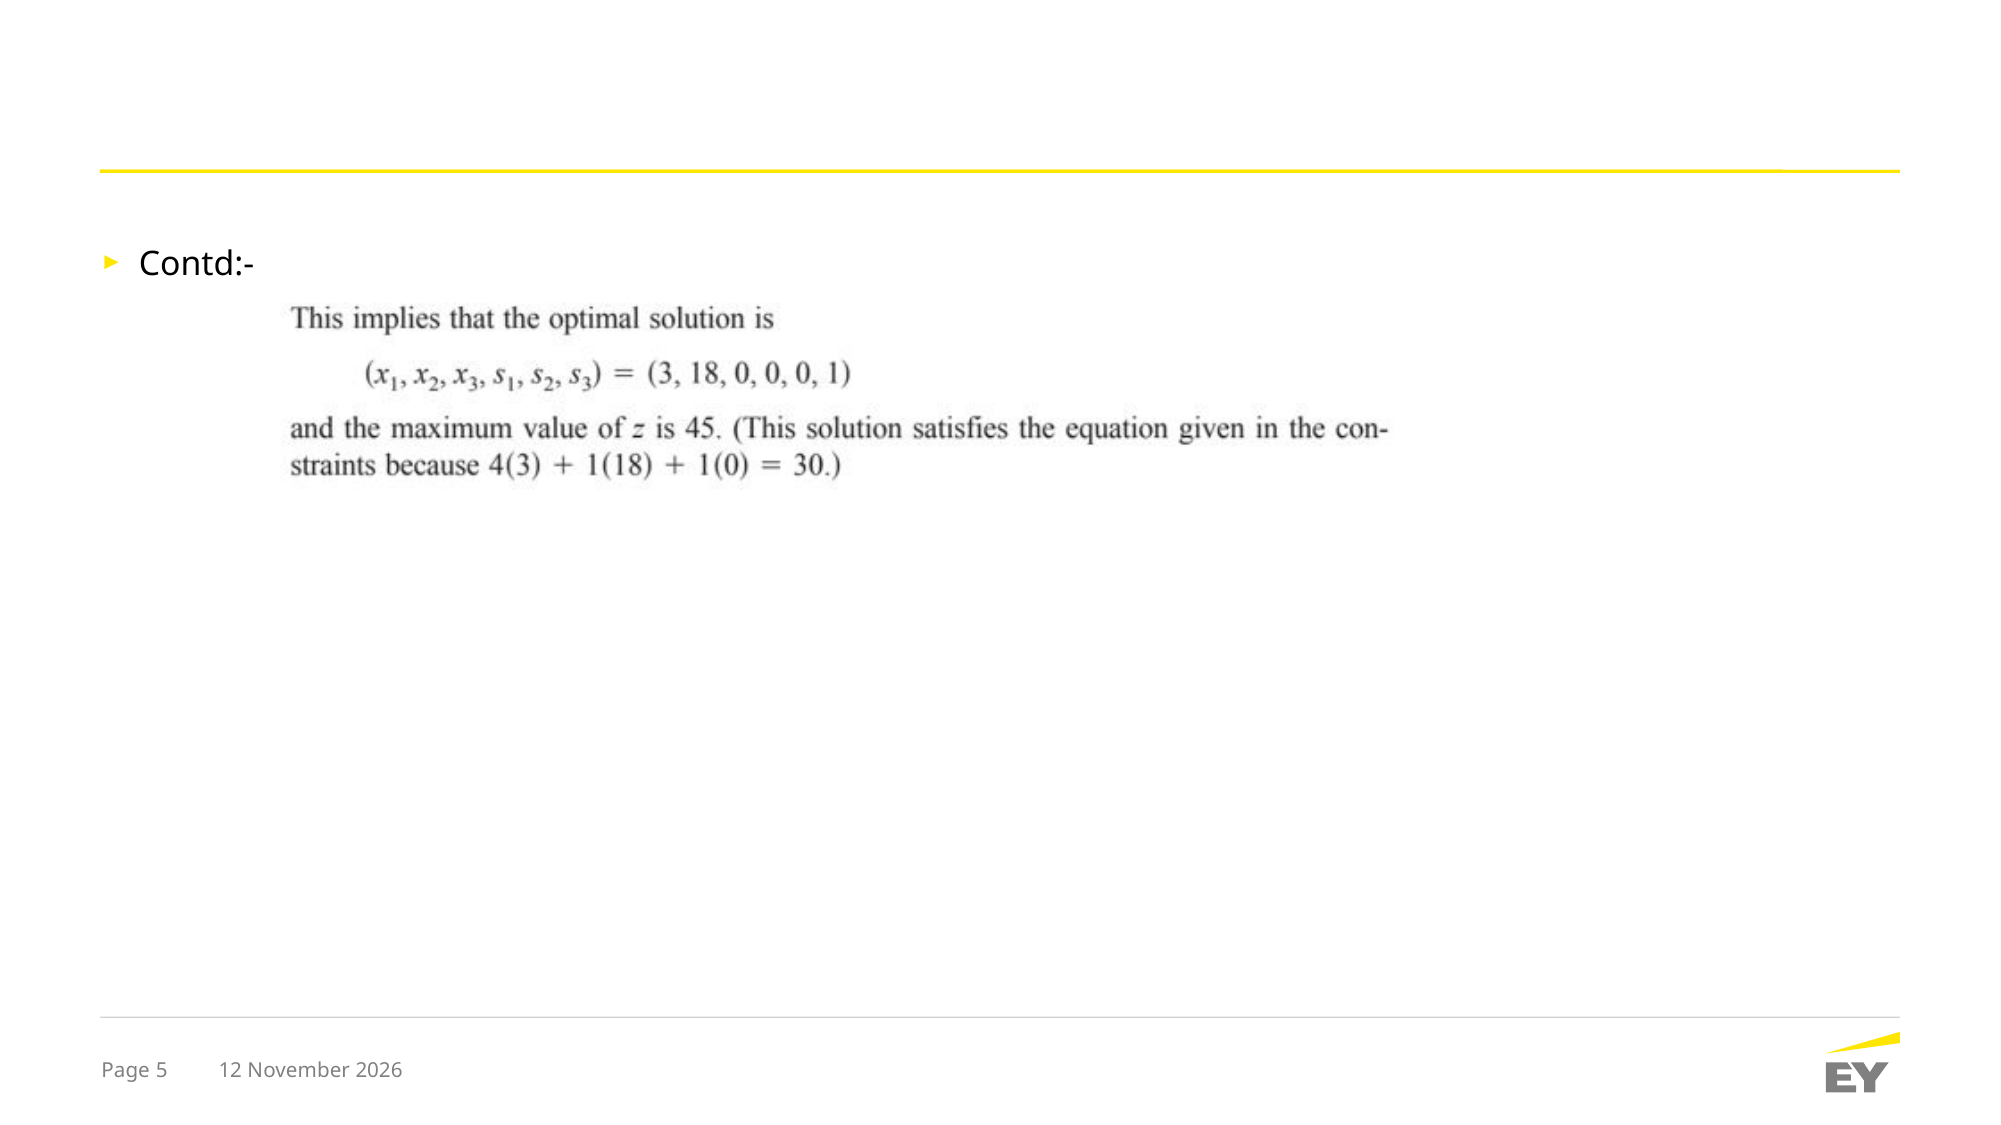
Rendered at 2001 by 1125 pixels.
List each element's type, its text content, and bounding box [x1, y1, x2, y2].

picture [238, 289, 1427, 506]
list Contd:- [99, 233, 1900, 1005]
